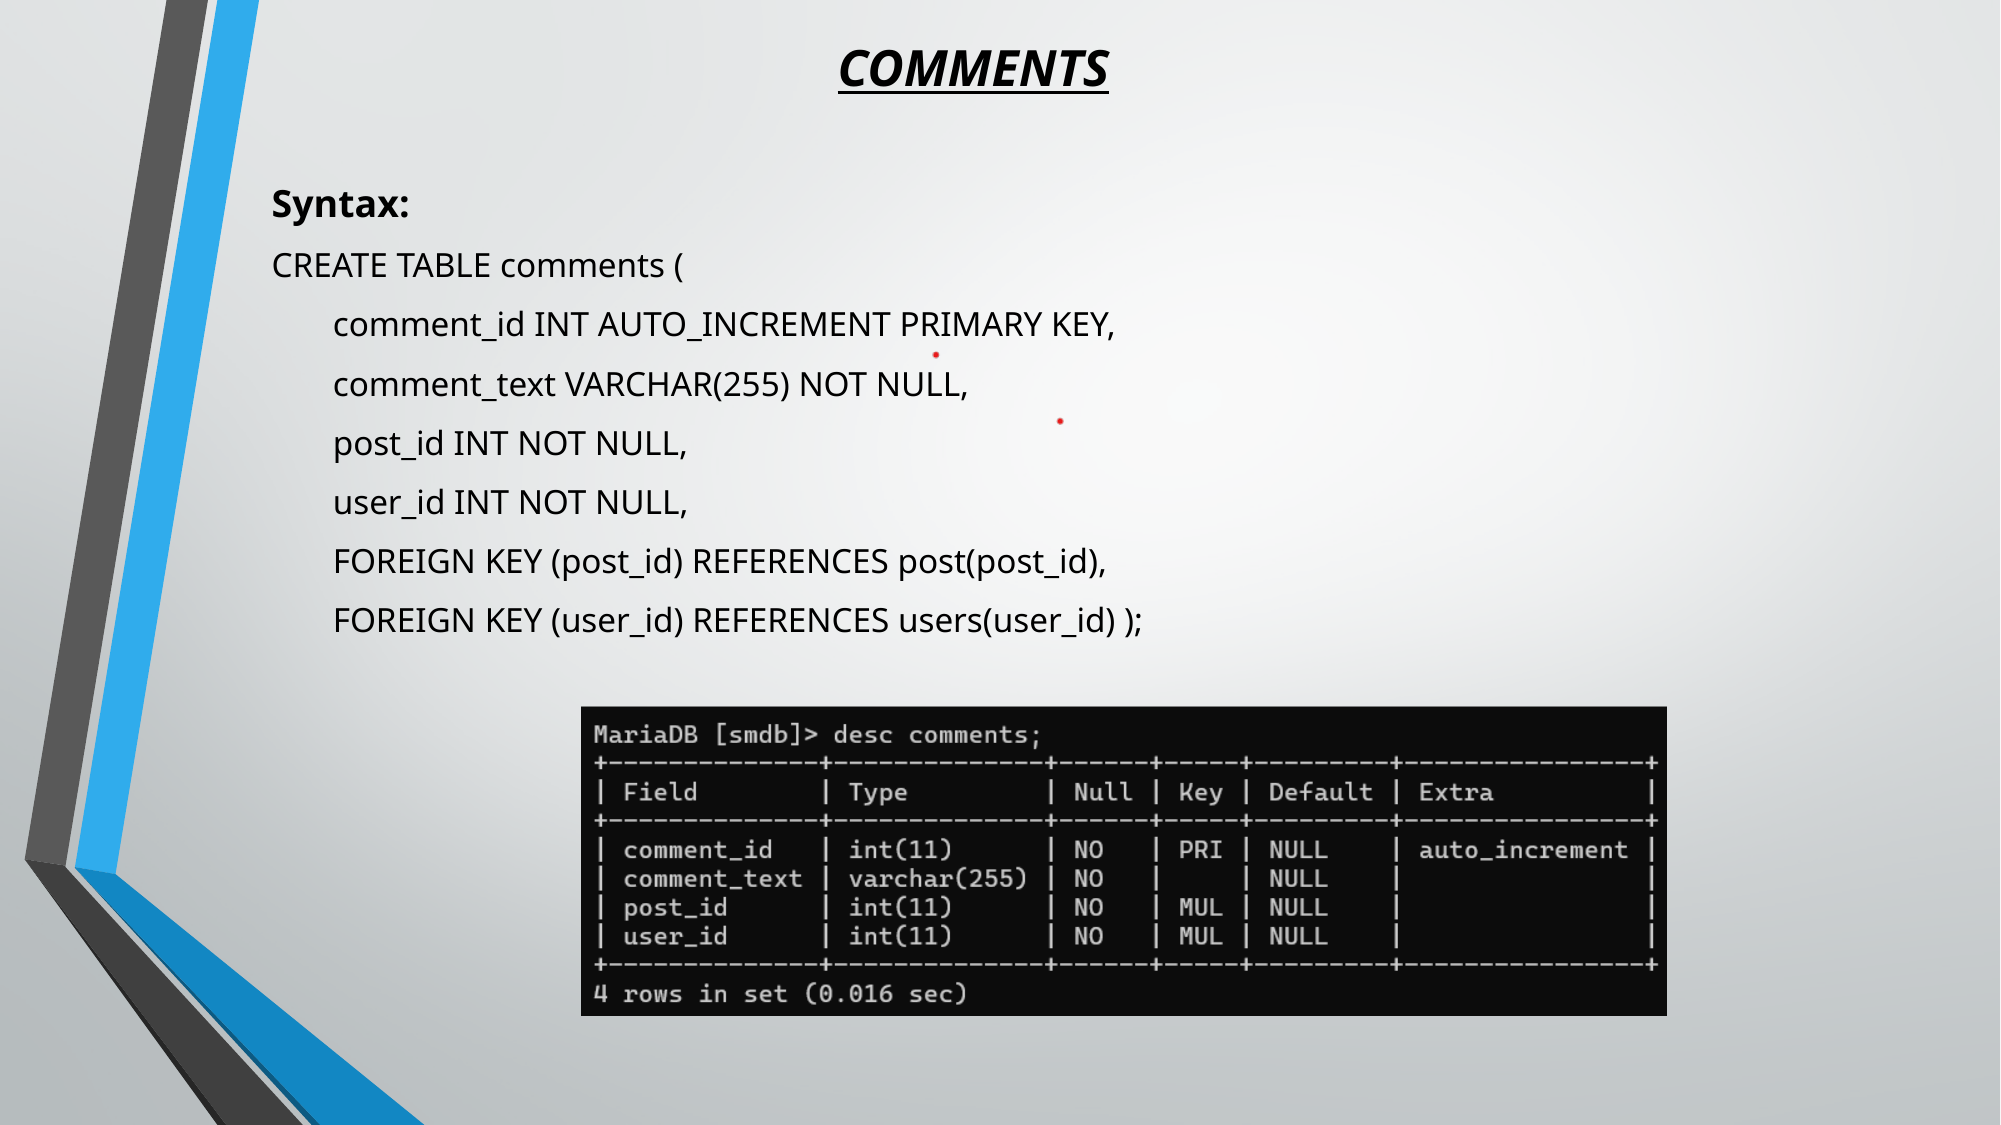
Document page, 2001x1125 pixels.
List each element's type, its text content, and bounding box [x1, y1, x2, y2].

list Syntax: CREATE TABLE comments ( comment_id INT AUTO_INCREMENT PRIMARY KEY, comment_text VARCHAR(255) NOT NULL, post_id INT NOT NULL, user_id INT NOT NULL, FOREIGN KEY (post_id) REFERENCES post(post_id), FOREIGN KEY (user_id) REFERENCES users(user_id) ); [256, 122, 1633, 633]
picture [580, 351, 1667, 1016]
title COMMENTS [383, 11, 1564, 122]
